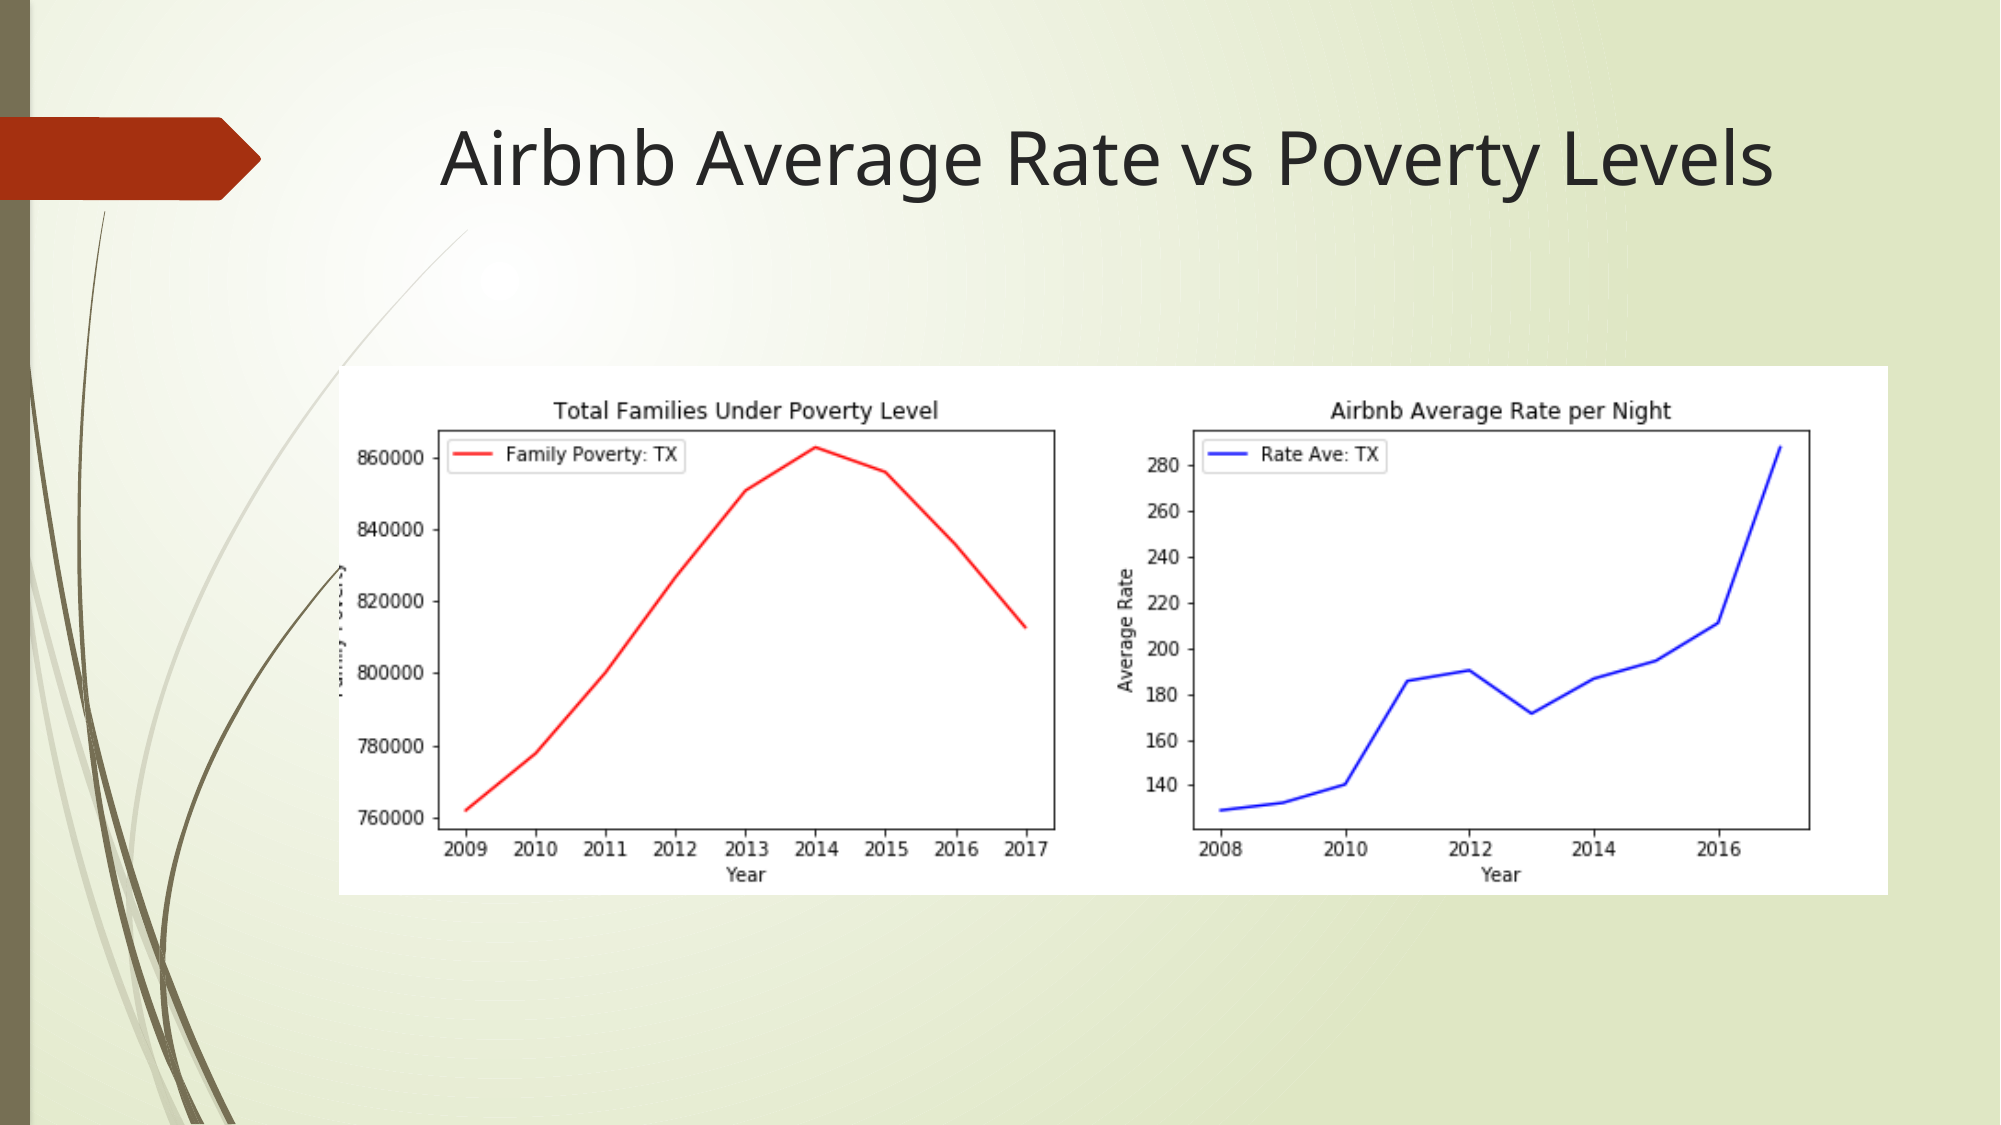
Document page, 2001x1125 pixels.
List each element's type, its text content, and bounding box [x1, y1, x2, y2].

title Airbnb Average Rate vs Poverty Levels [425, 102, 1888, 313]
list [339, 366, 1093, 896]
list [1093, 366, 1888, 896]
